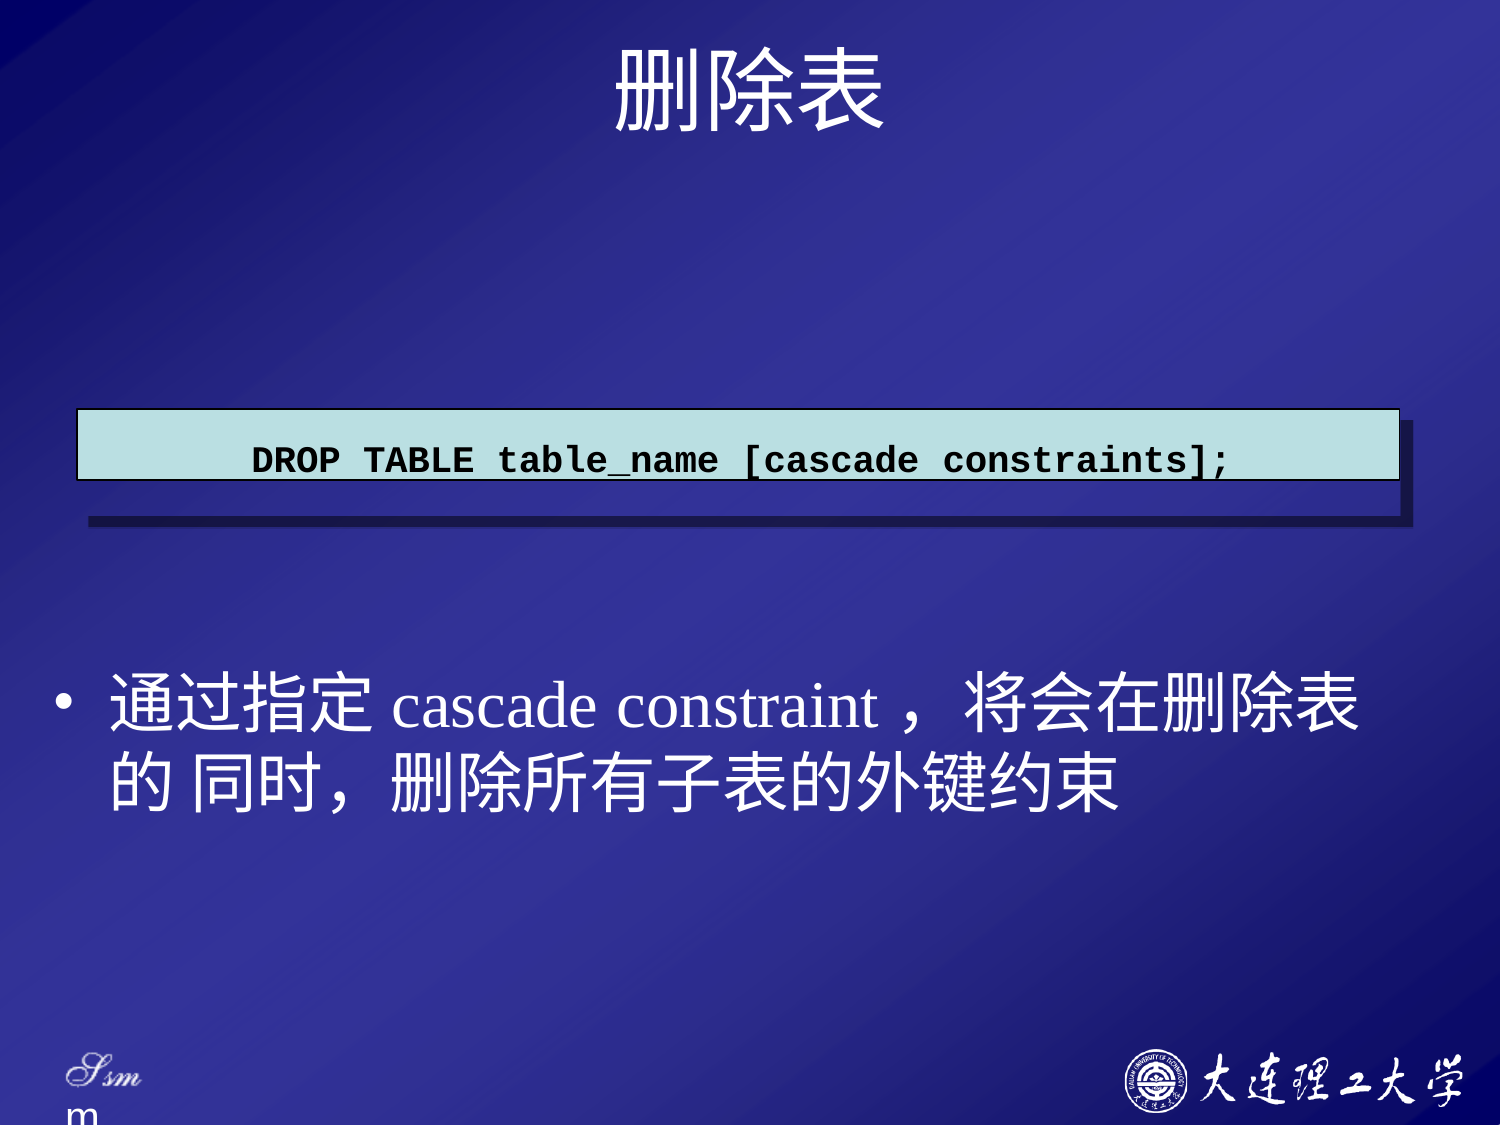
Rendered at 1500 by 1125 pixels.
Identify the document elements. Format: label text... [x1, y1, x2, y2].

title 删除表 [610, 30, 890, 221]
picture [0, 0, 1500, 1125]
text_box [49, 1037, 155, 1102]
text_box DROP TABLE table_name [cascade constraints]; [76, 408, 1400, 481]
text_box Ssm [64, 1102, 149, 1125]
text_box 通过指定cascade constraint，将会在删除表的 同时，删除所有子表的外键约束 [50, 659, 1398, 822]
text_box [87, 419, 1414, 529]
